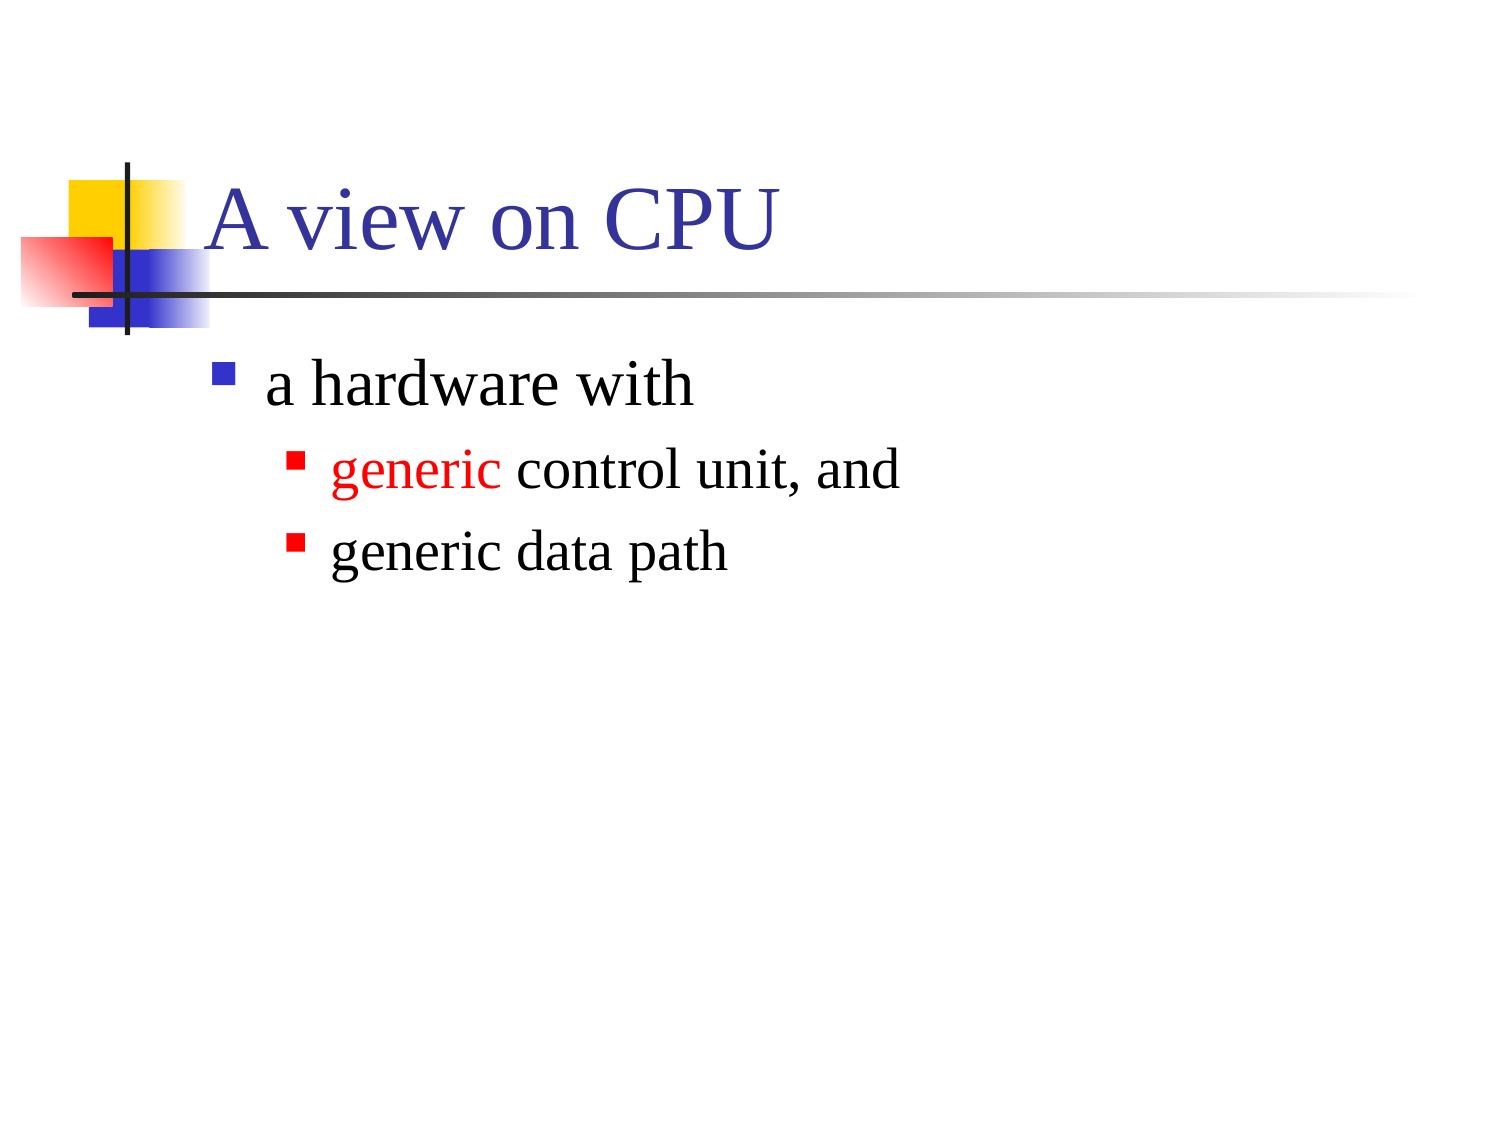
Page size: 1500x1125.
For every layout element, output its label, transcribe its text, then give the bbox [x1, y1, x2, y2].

list a hardware with generic control unit, and generic data path [193, 331, 1469, 1006]
title A view on CPU [188, 35, 1468, 275]
